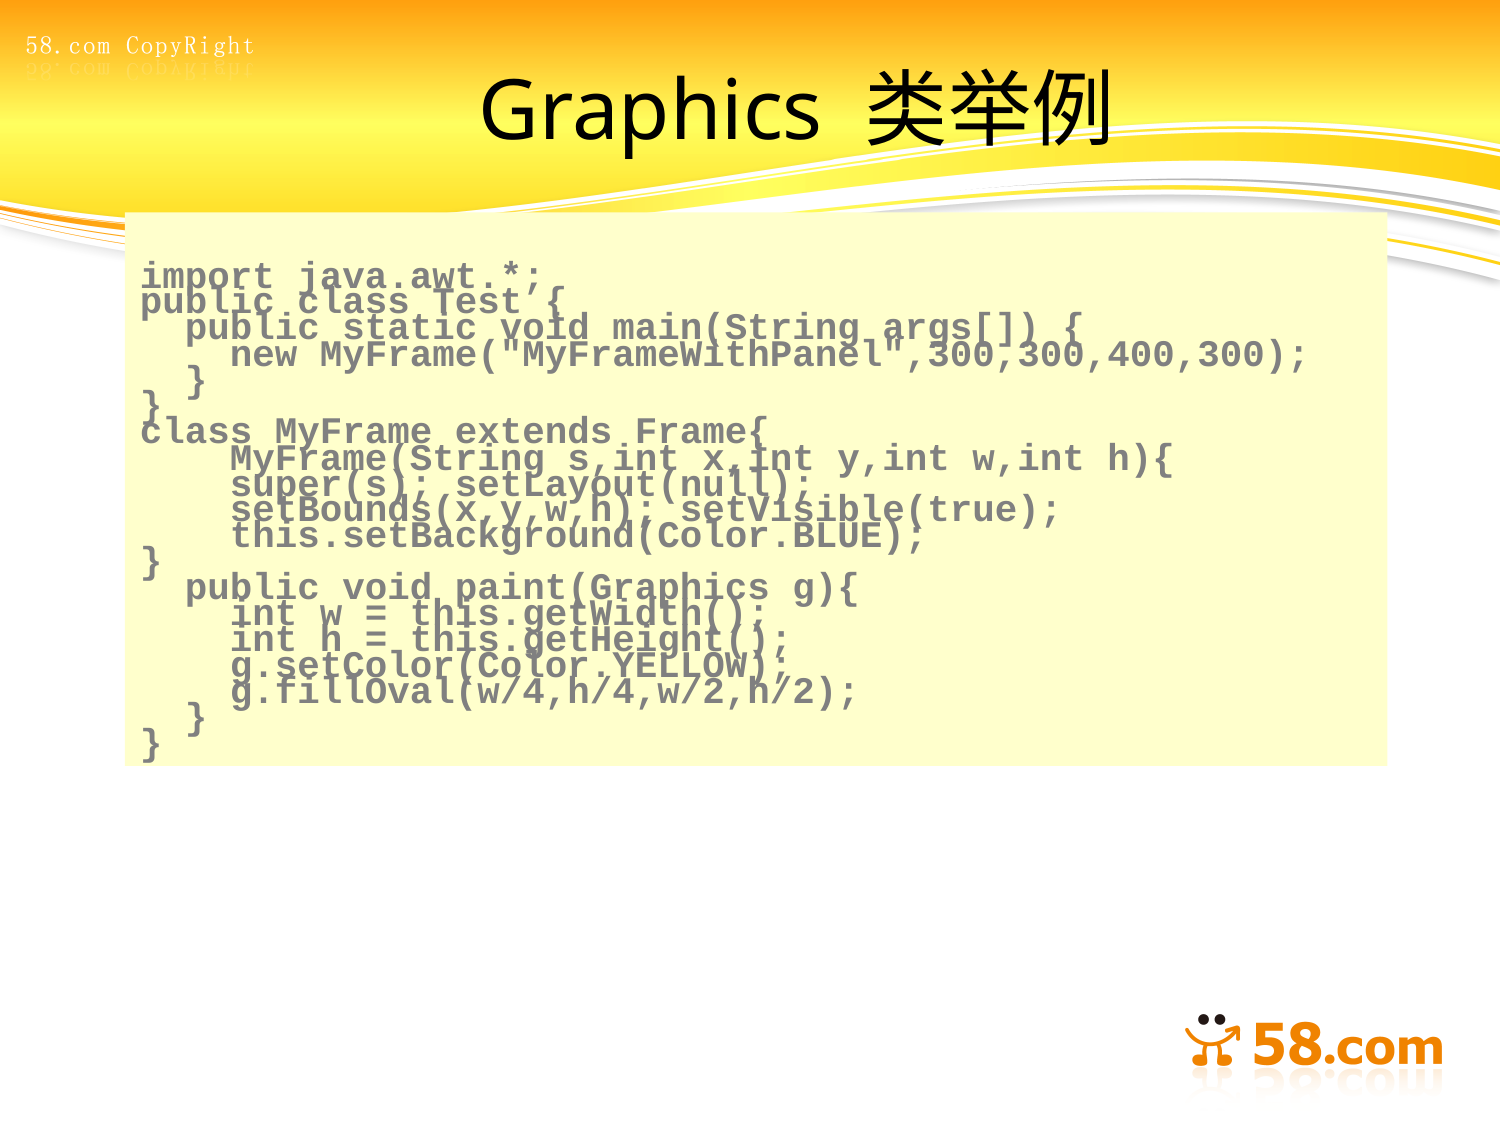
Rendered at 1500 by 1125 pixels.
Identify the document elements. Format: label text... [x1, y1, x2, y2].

text_box import java.awt.*; public class Test { public static void main(String args[]) { new MyFrame("MyFrameWithPanel",300,300,400,300); } } class MyFrame extends Frame{ MyFrame(String s,int x,int y,int w,int h){ super(s); setLayout(null); setBounds(x,y,w,h); setVisible(true); this.setBackground(Color.BLUE); } public void paint(Graphics g){ int w = this.getWidth(); int h = this.getHeight(); g.setColor(Color.YELLOW); g.fillOval(w/4,h/4,w/2,h/2); } } [124, 212, 1388, 766]
title Graphics 类举例 [159, 12, 1435, 201]
picture [0, 0, 1500, 1125]
